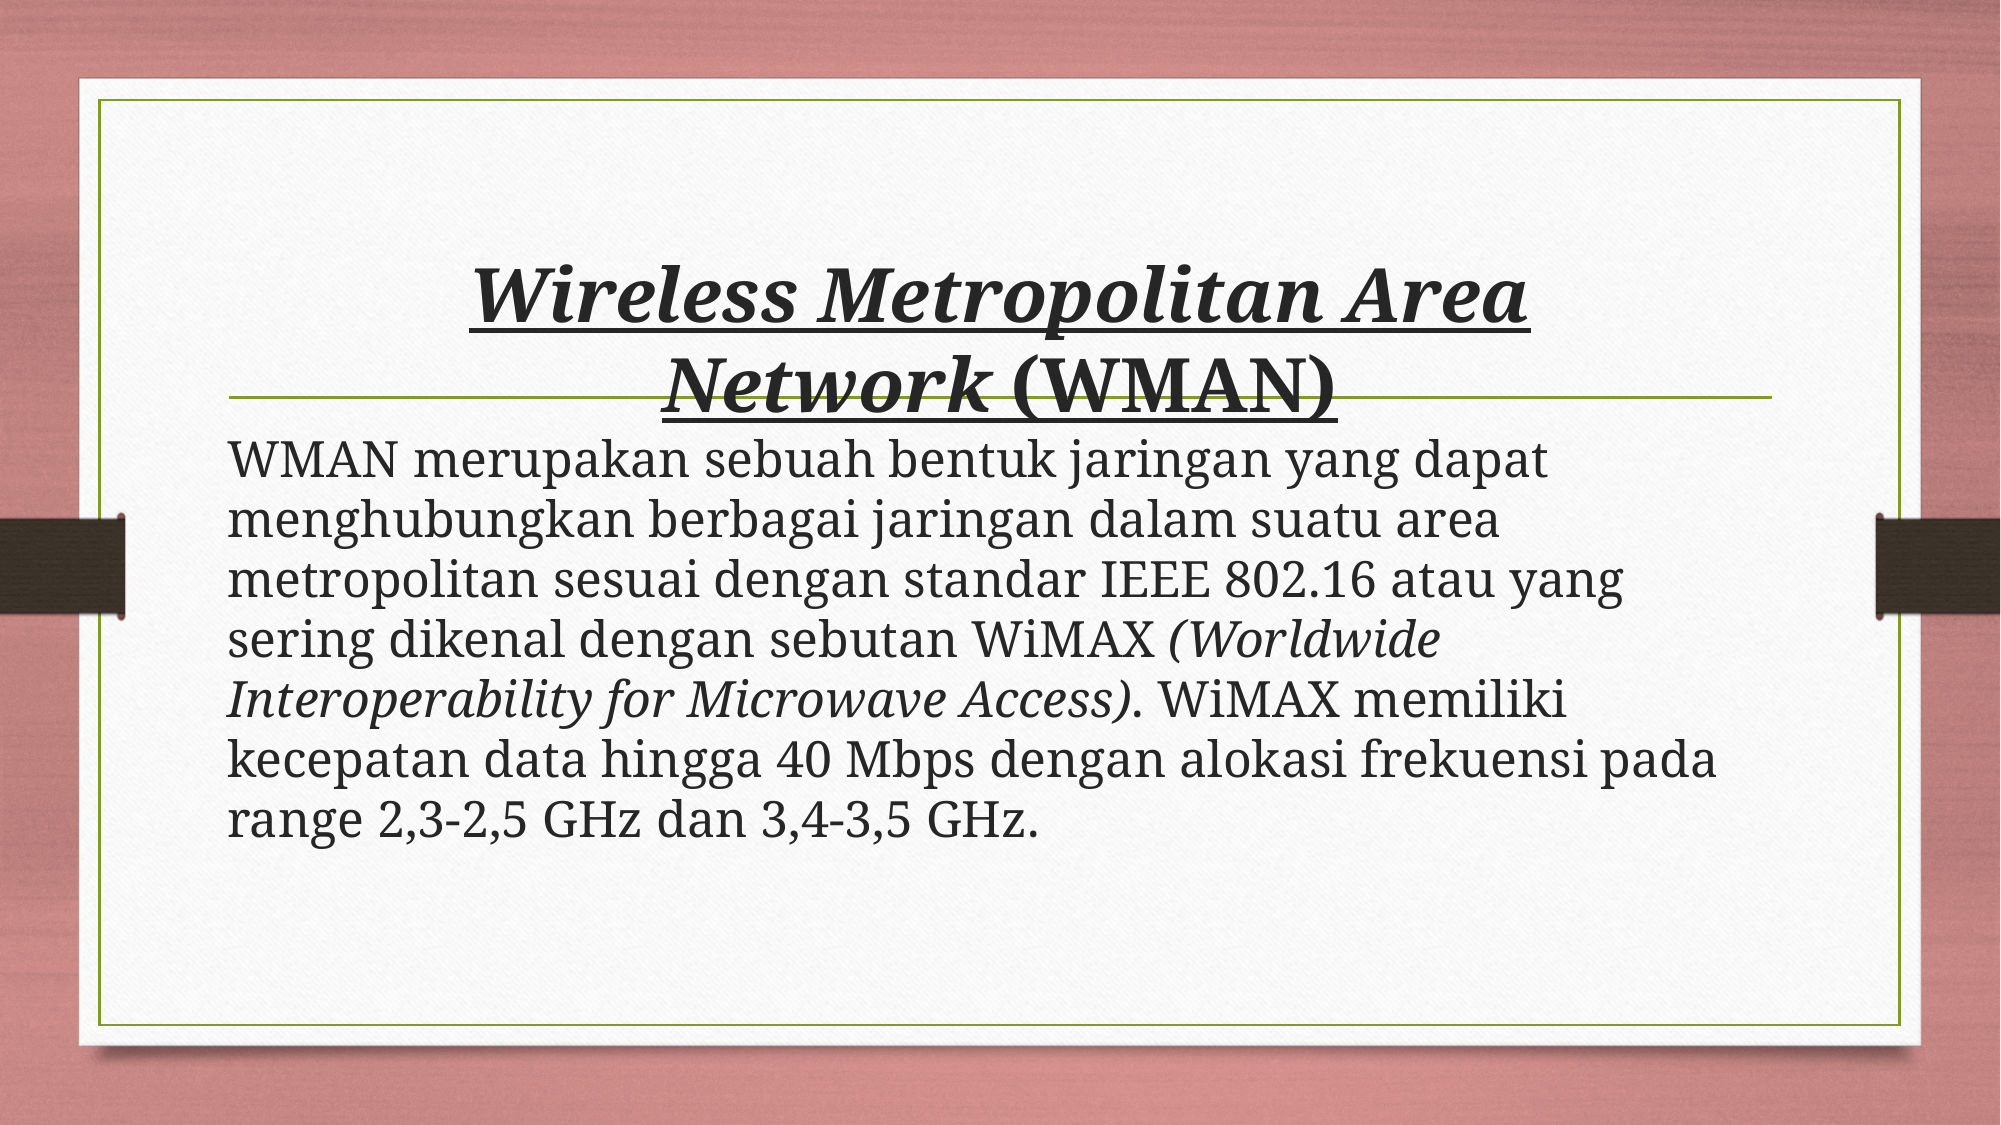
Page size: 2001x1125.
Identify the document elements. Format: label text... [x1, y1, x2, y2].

picture [0, 0, 2001, 1125]
list WMAN merupakan sebuah bentuk jaringan yang dapat menghubungkan berbagai jaringan dalam suatu area metropolitan sesuai dengan standar IEEE 802.16 atau yang sering dikenal dengan sebutan WiMAX (Worldwide Interoperability for Microwave Access). WiMAX memiliki kecepatan data hingga 40 Mbps dengan alokasi frekuensi pada range 2,3-2,5 GHz dan 3,4-3,5 GHz. [212, 419, 1788, 964]
title Wireless Metropolitan Area Network (WMAN) [212, 230, 1788, 419]
